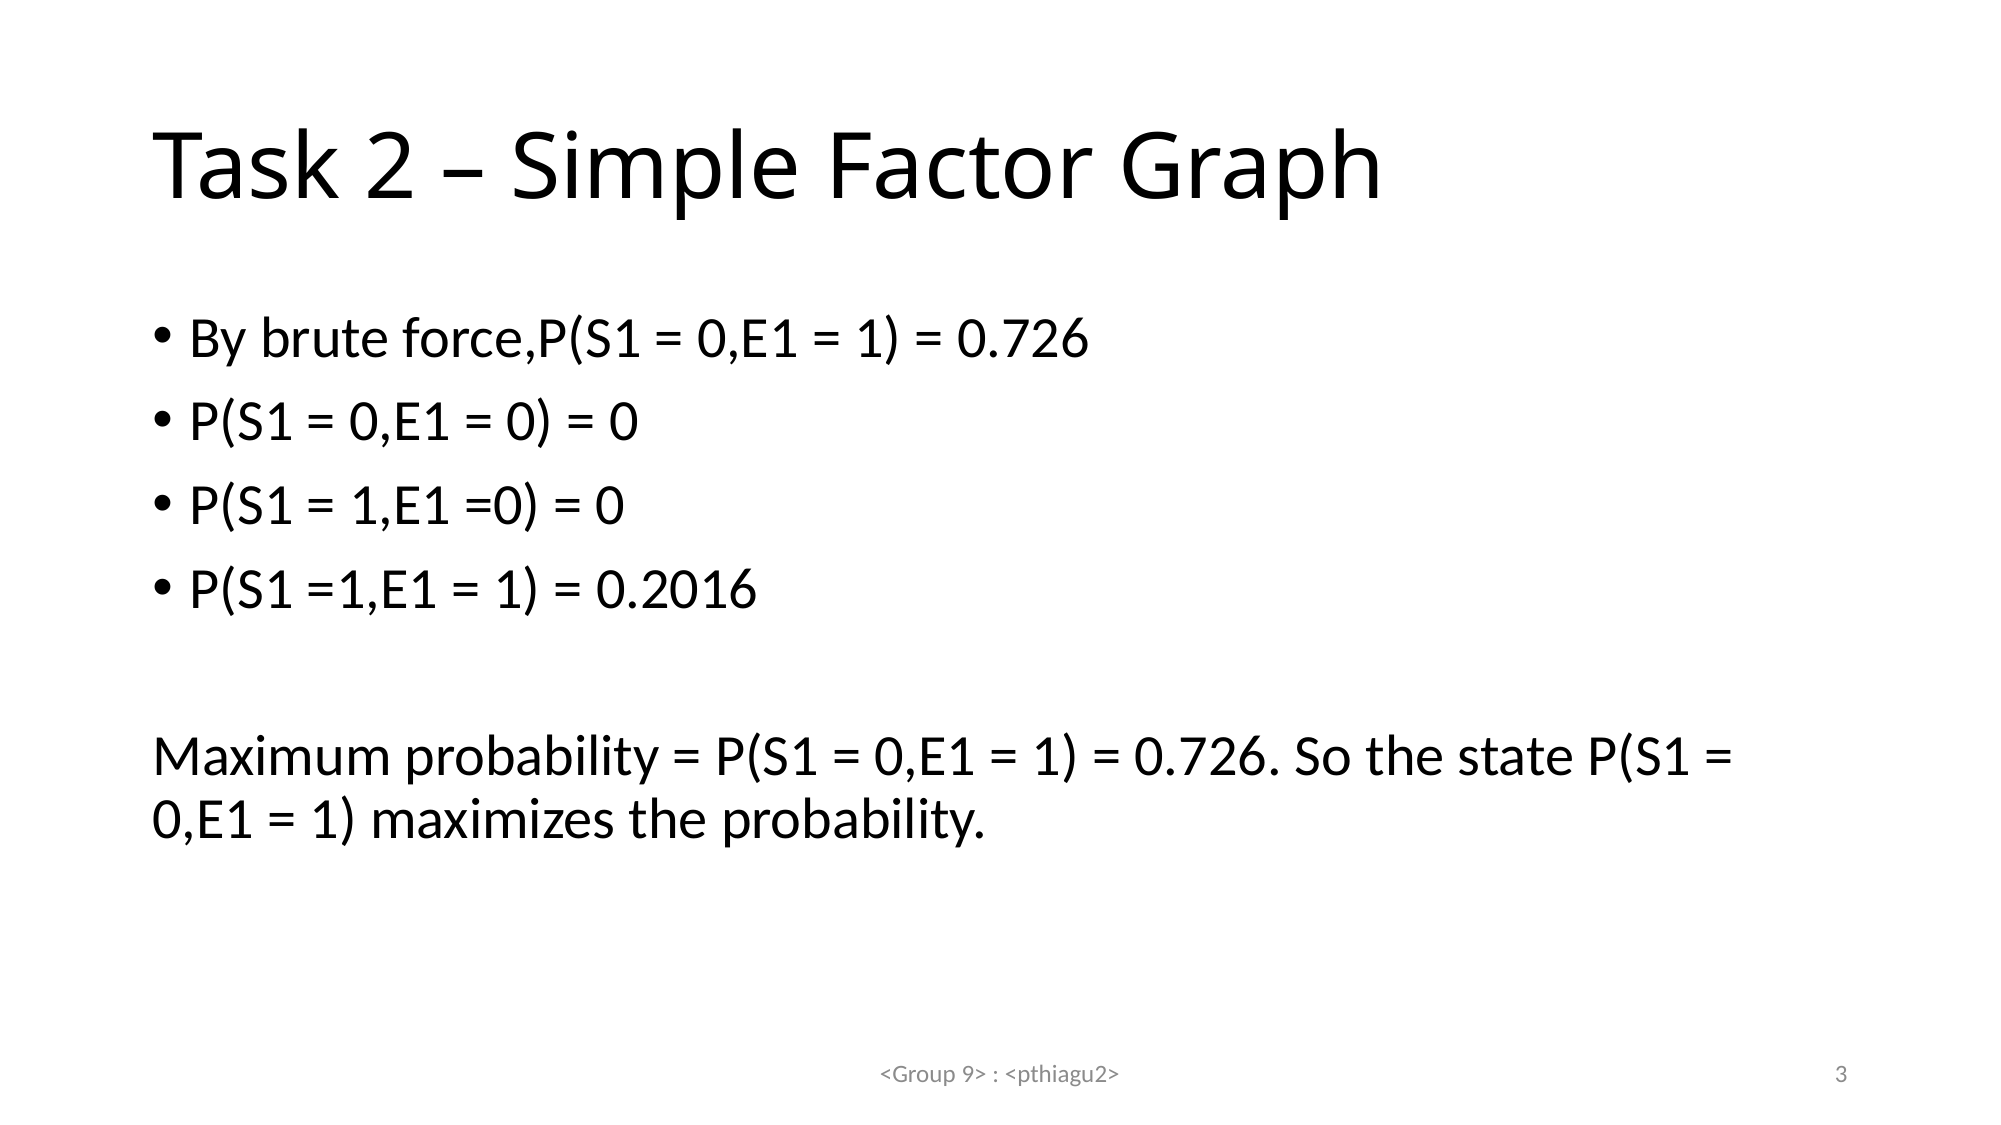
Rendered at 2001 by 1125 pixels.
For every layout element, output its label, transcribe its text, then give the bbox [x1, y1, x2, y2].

title Task 2 – Simple Factor Graph [137, 59, 1863, 278]
footer <Group 9> : <pthiagu2> [662, 1042, 1338, 1103]
slide_number 3 [1412, 1042, 1863, 1103]
list By brute force,P(S1 = 0,E1 = 1) = 0.726 P(S1 = 0,E1 = 0) = 0 P(S1 = 1,E1 =0) = 0 P(S1 =1,E1 = 1) = 0.2016 Maximum probability = P(S1 = 0,E1 = 1) = 0.726. So the state P(S1 = 0,E1 = 1) maximizes the probability. [137, 299, 1863, 1014]
